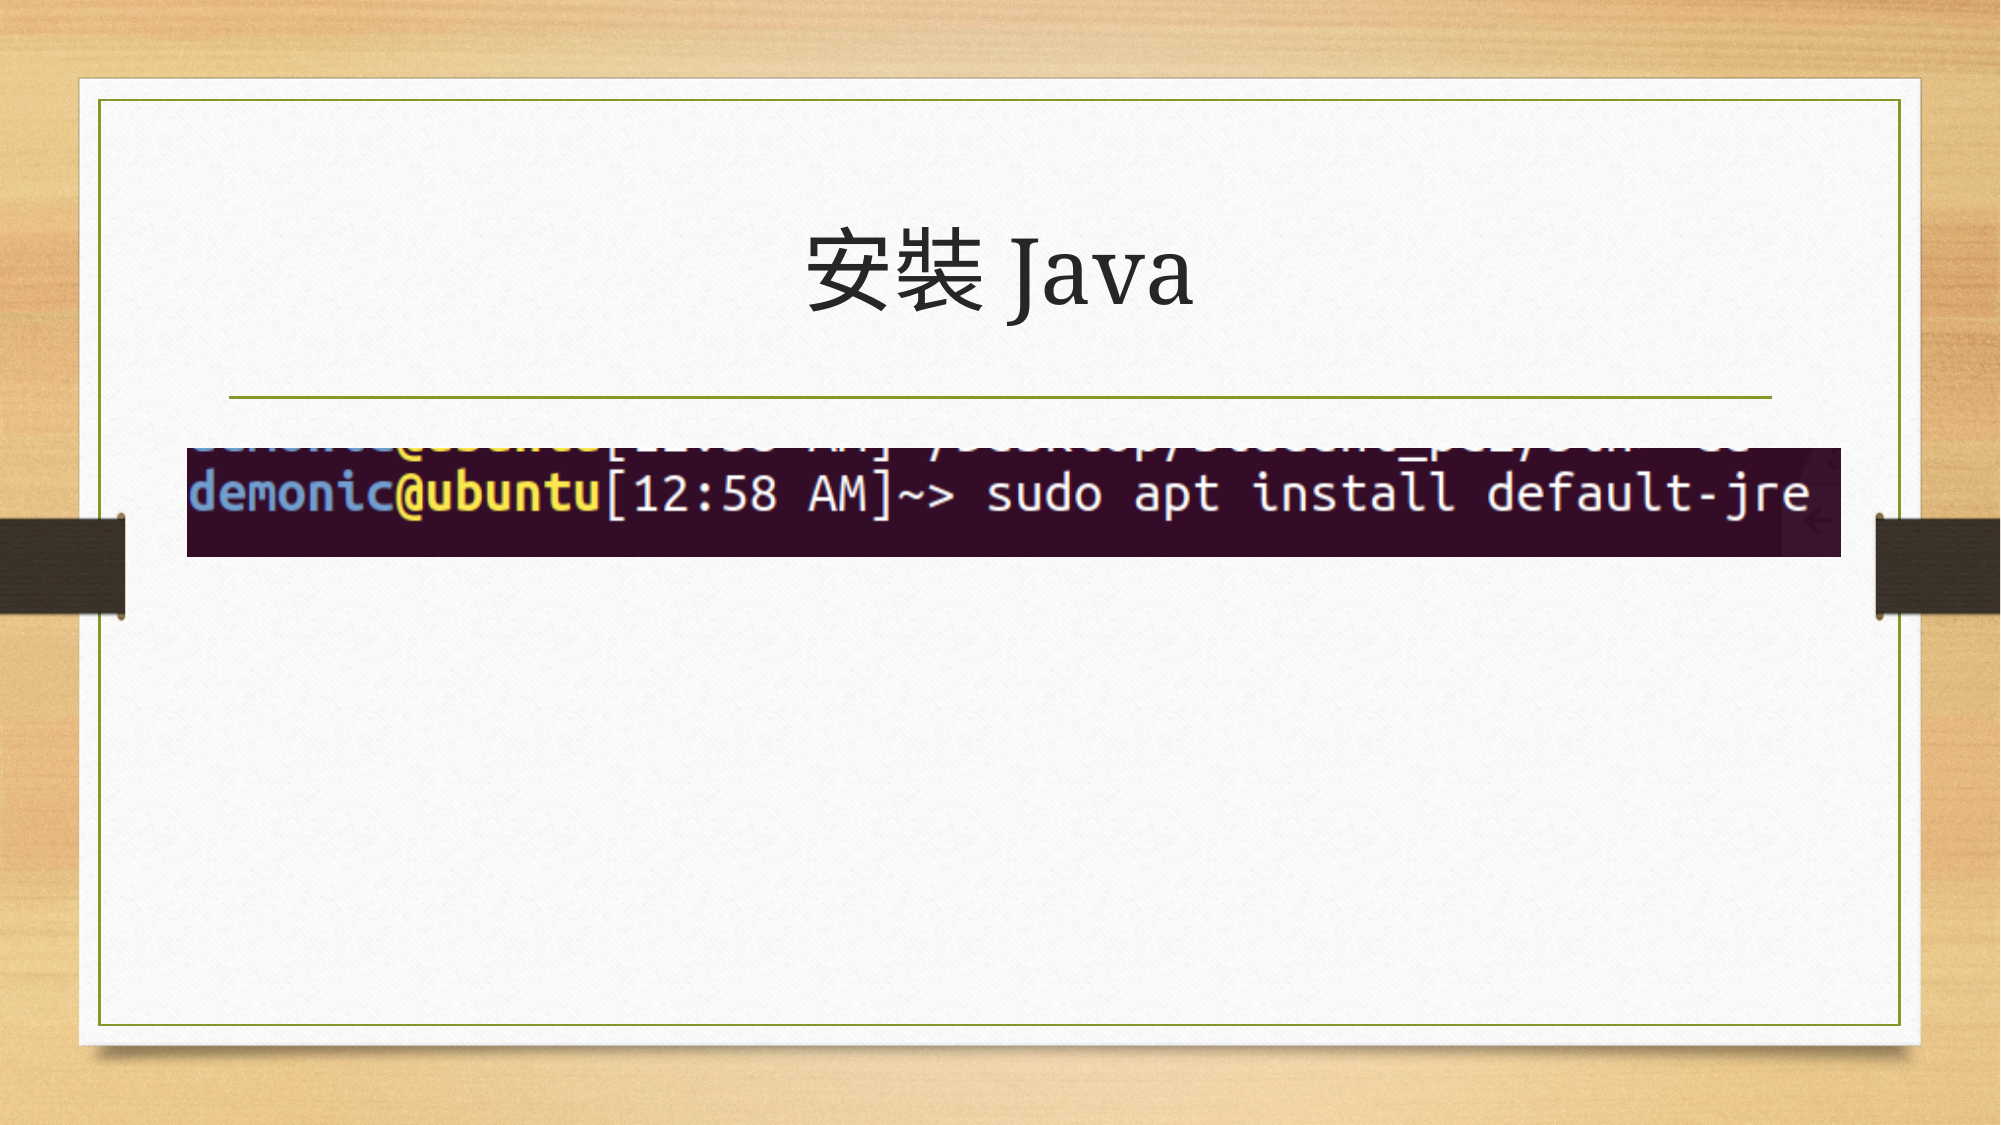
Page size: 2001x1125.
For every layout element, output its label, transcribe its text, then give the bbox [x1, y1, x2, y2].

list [187, 447, 1841, 557]
title 安裝Java [212, 161, 1788, 375]
picture [0, 0, 2001, 1125]
